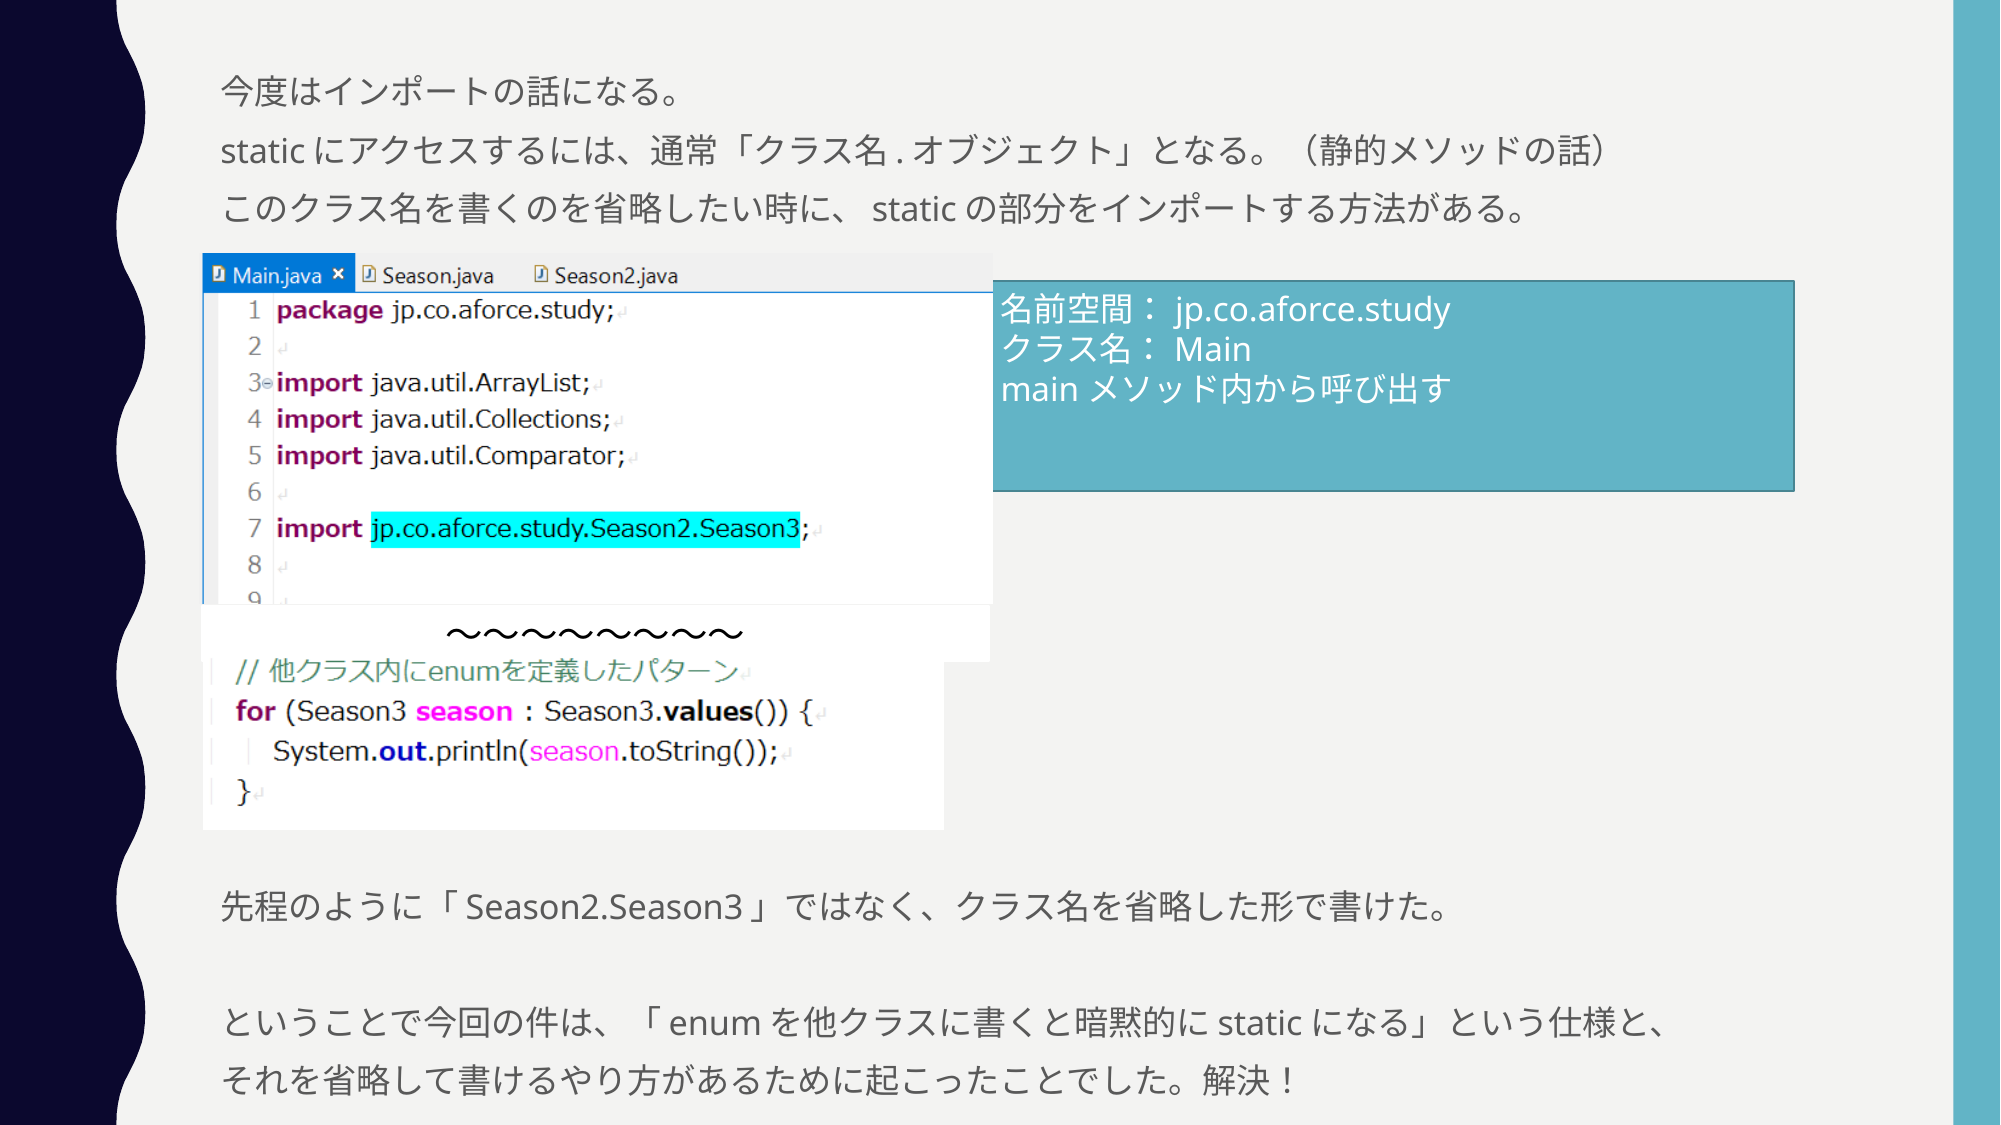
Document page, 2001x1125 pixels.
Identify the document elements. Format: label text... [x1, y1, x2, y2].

list 今度はインポートの話になる。 staticにアクセスするには、通常「クラス名.オブジェクト」となる。（静的メソッドの話） このクラス名を書くのを省略したい時に、staticの部分をインポートする方法がある。 先程のように「Season2.Season3」ではなく、クラス名を省略した形で書けた。 ということで今回の件は、「enumを他クラスに書くと暗黙的にstaticになる」という仕様と、 それを省略して書けるやり方があるために起こったことでした。解決！ [205, 59, 1875, 1111]
text_box 名前空間：jp.co.aforce.study クラス名：Main mainメソッド内から呼び出す [993, 280, 1795, 492]
picture [199, 253, 993, 604]
text_box ～～～～～～～～ [201, 605, 990, 662]
picture [203, 653, 944, 830]
